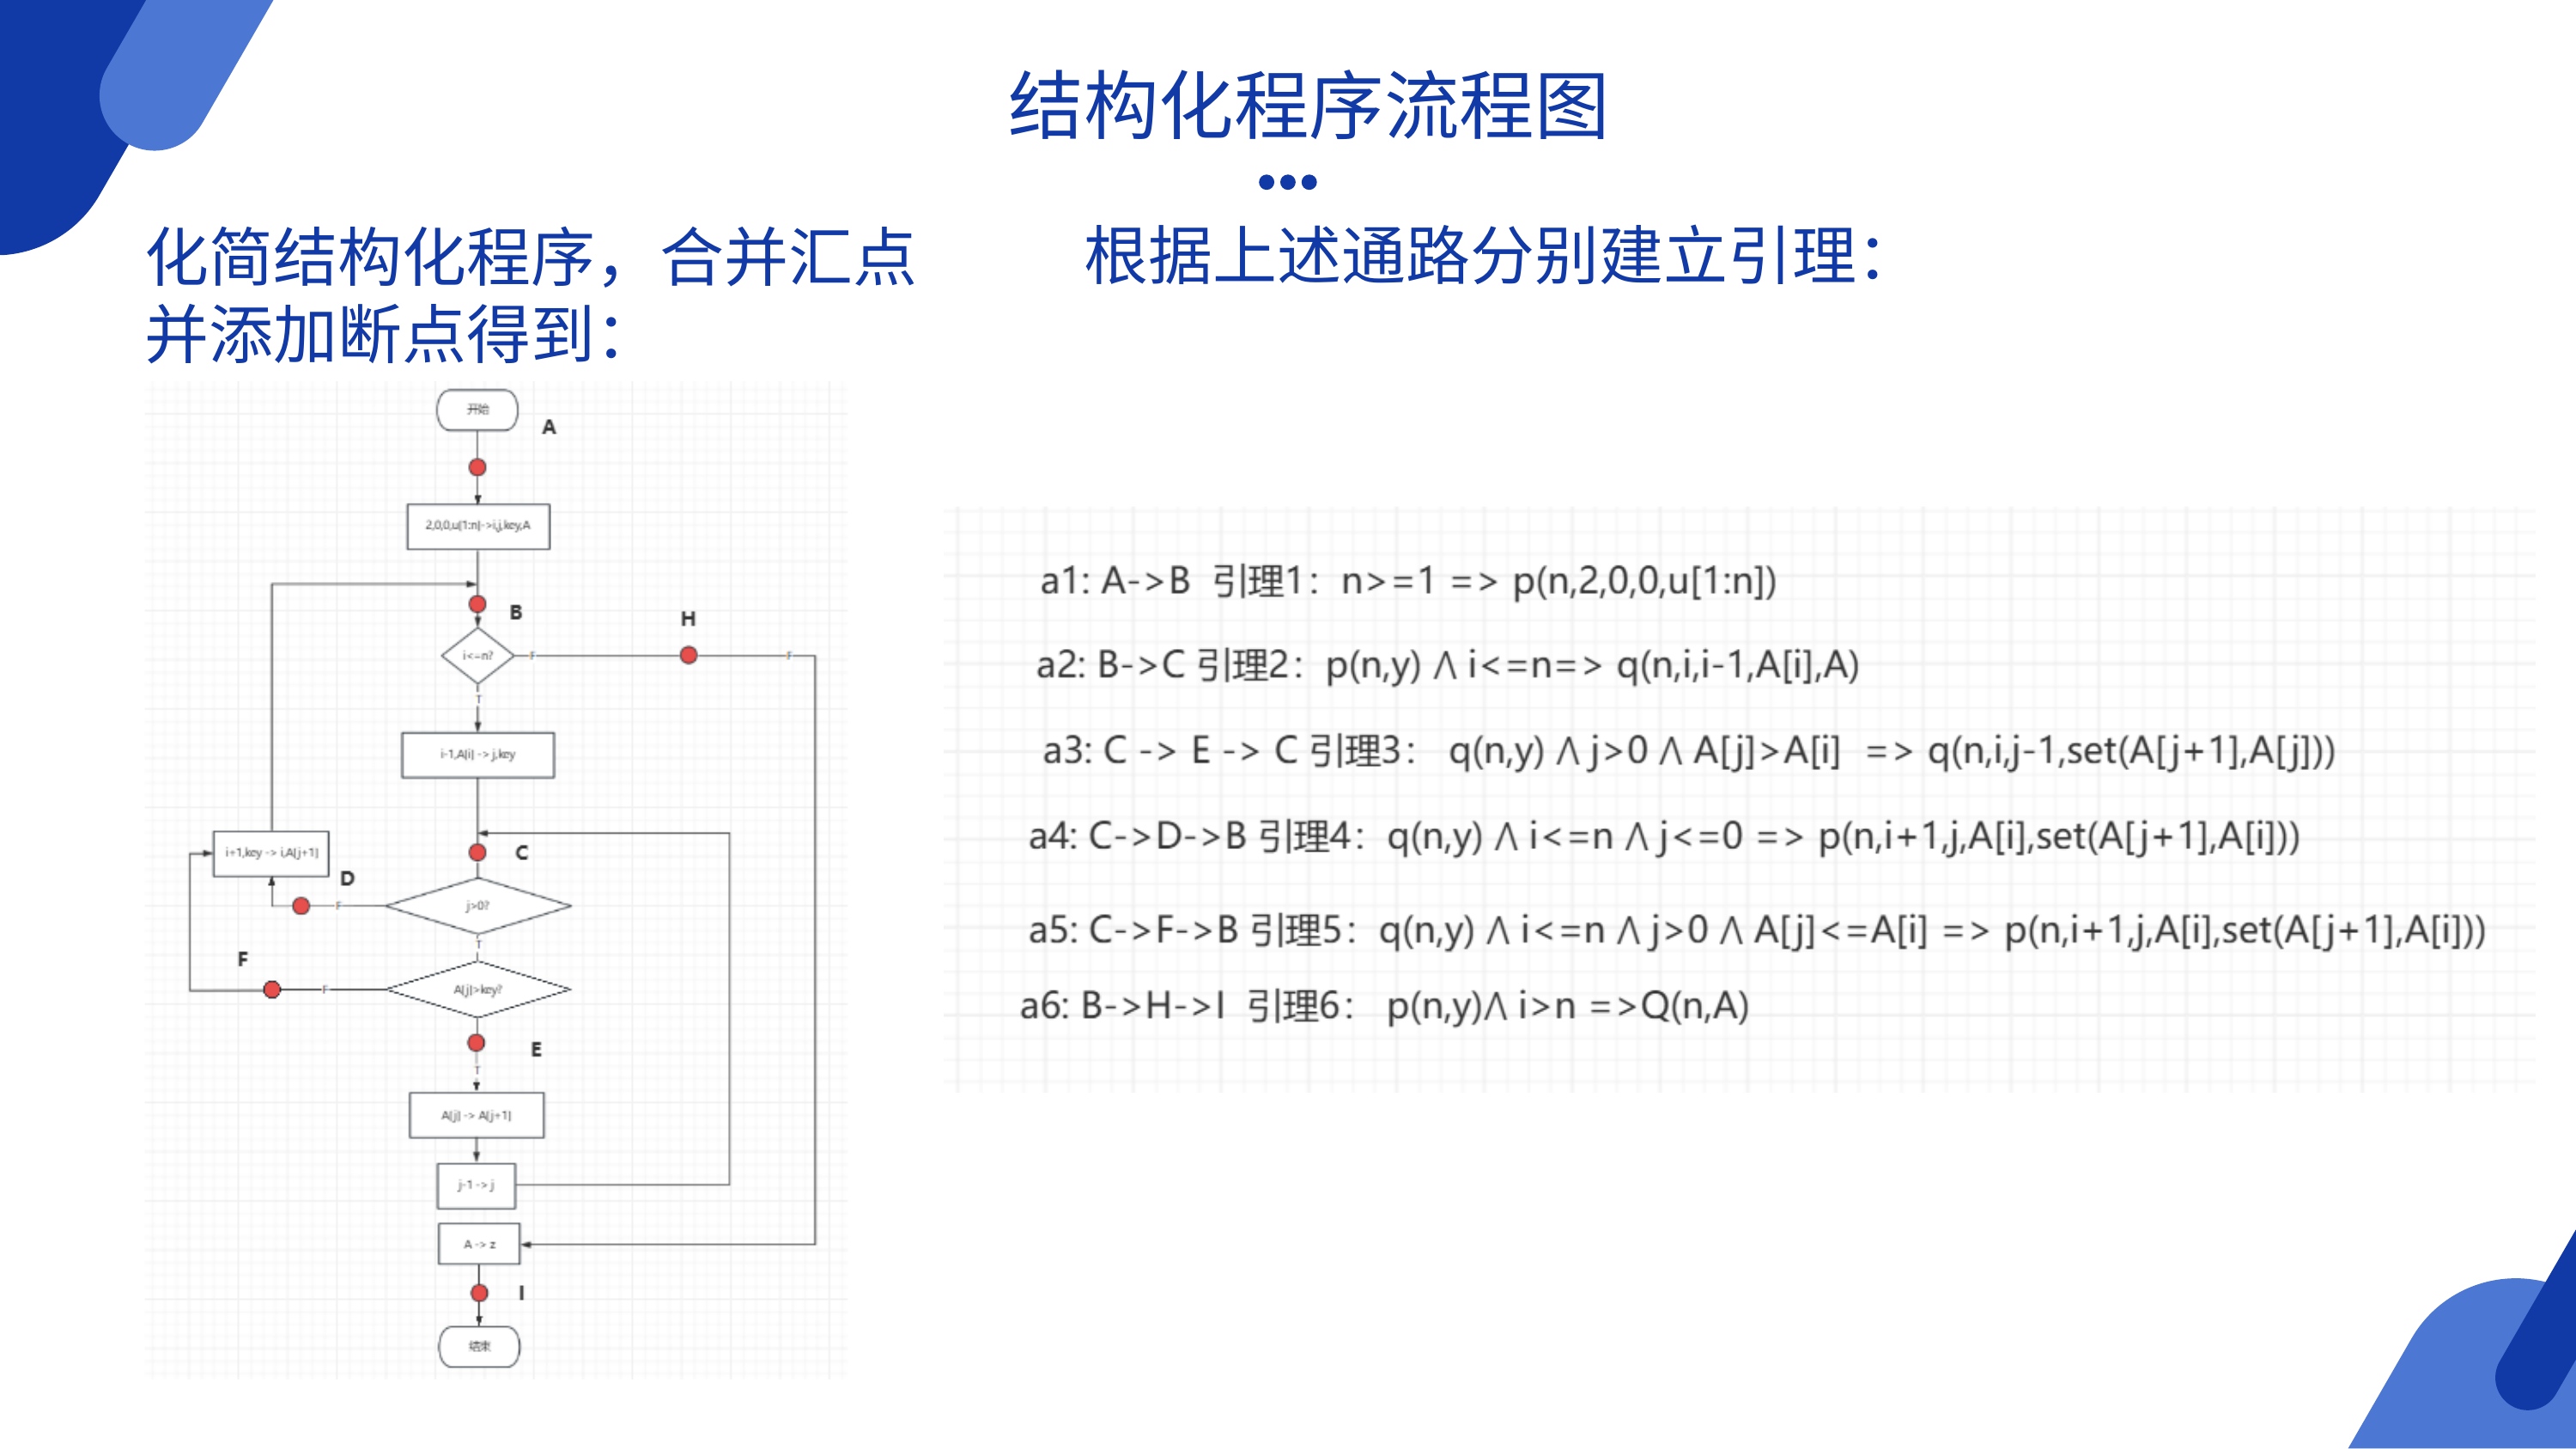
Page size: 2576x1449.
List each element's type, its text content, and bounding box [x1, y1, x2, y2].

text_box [2494, 1228, 2576, 1411]
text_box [99, 0, 274, 151]
text_box 根据上述通路分别建立引理： [1084, 215, 1929, 293]
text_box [1258, 174, 1275, 191]
text_box [144, 381, 848, 1379]
text_box [944, 506, 2536, 1093]
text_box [0, 0, 213, 256]
text_box 化简结构化程序，合并汇点 并添加断点得到： [144, 216, 990, 372]
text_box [1301, 174, 1317, 191]
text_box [1279, 174, 1297, 191]
text_box 结构化程序流程图 [989, 58, 1629, 149]
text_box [2348, 1277, 2576, 1449]
